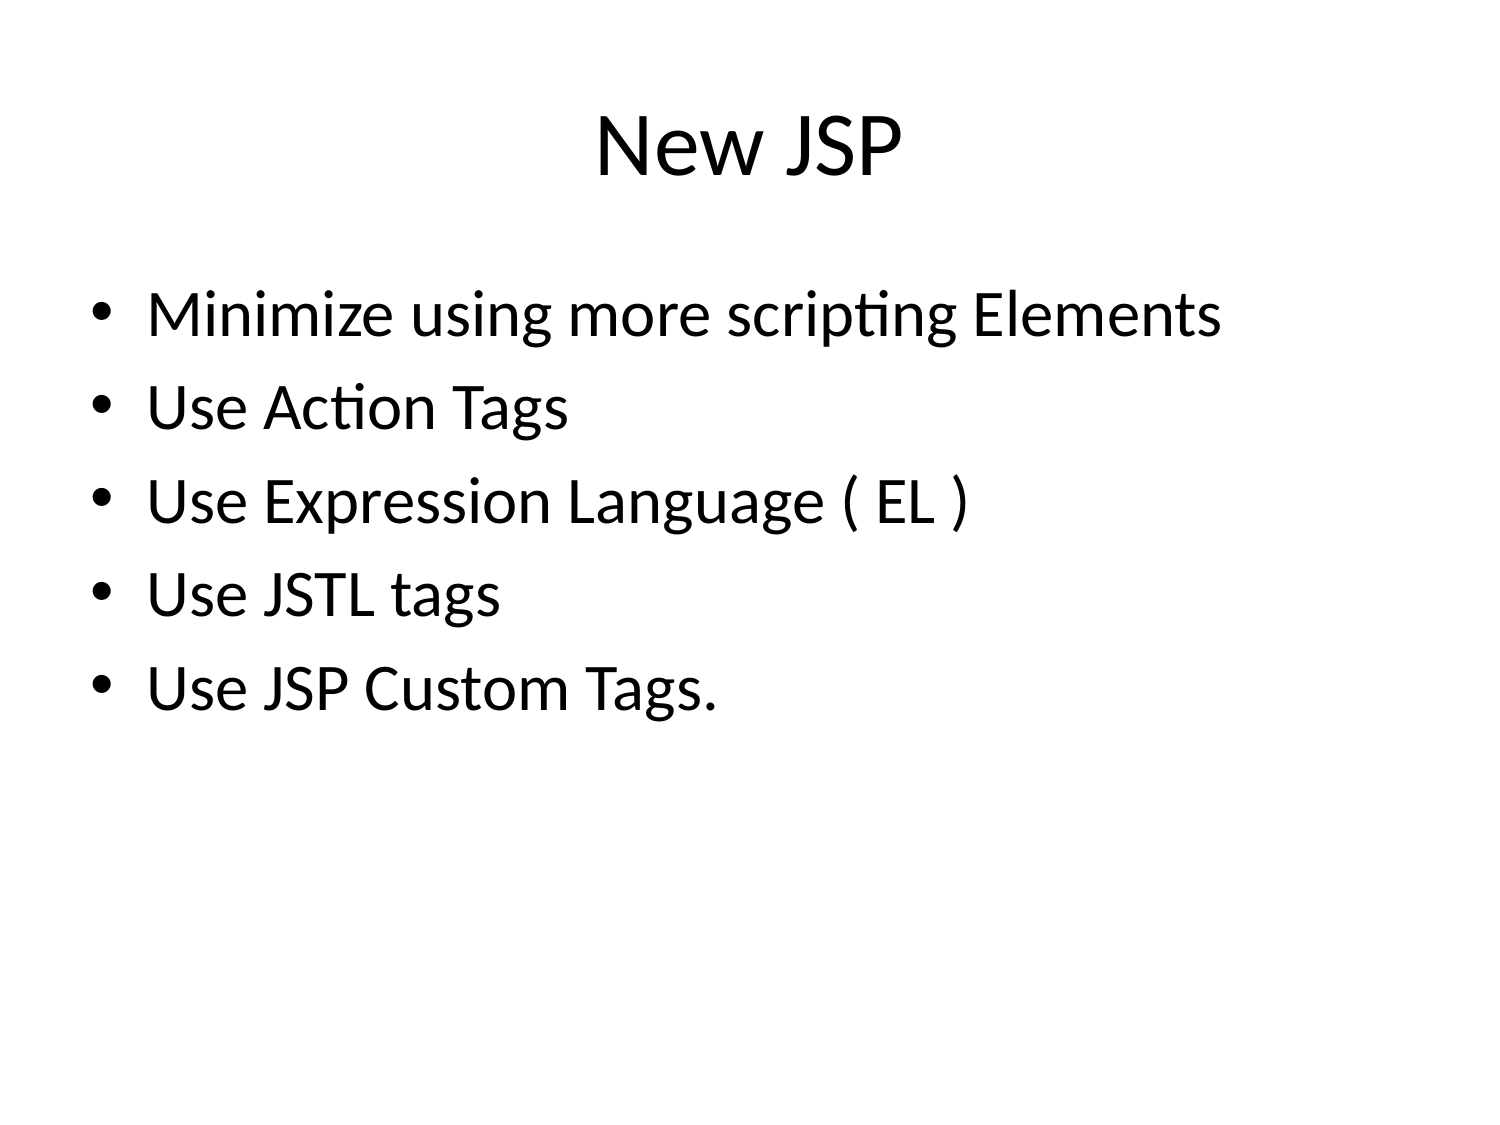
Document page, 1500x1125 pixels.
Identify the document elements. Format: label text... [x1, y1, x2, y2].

title New JSP [75, 45, 1425, 233]
list Minimize using more scripting Elements Use Action Tags Use Expression Language ( EL ) Use JSTL tags Use JSP Custom Tags. [75, 262, 1425, 1005]
